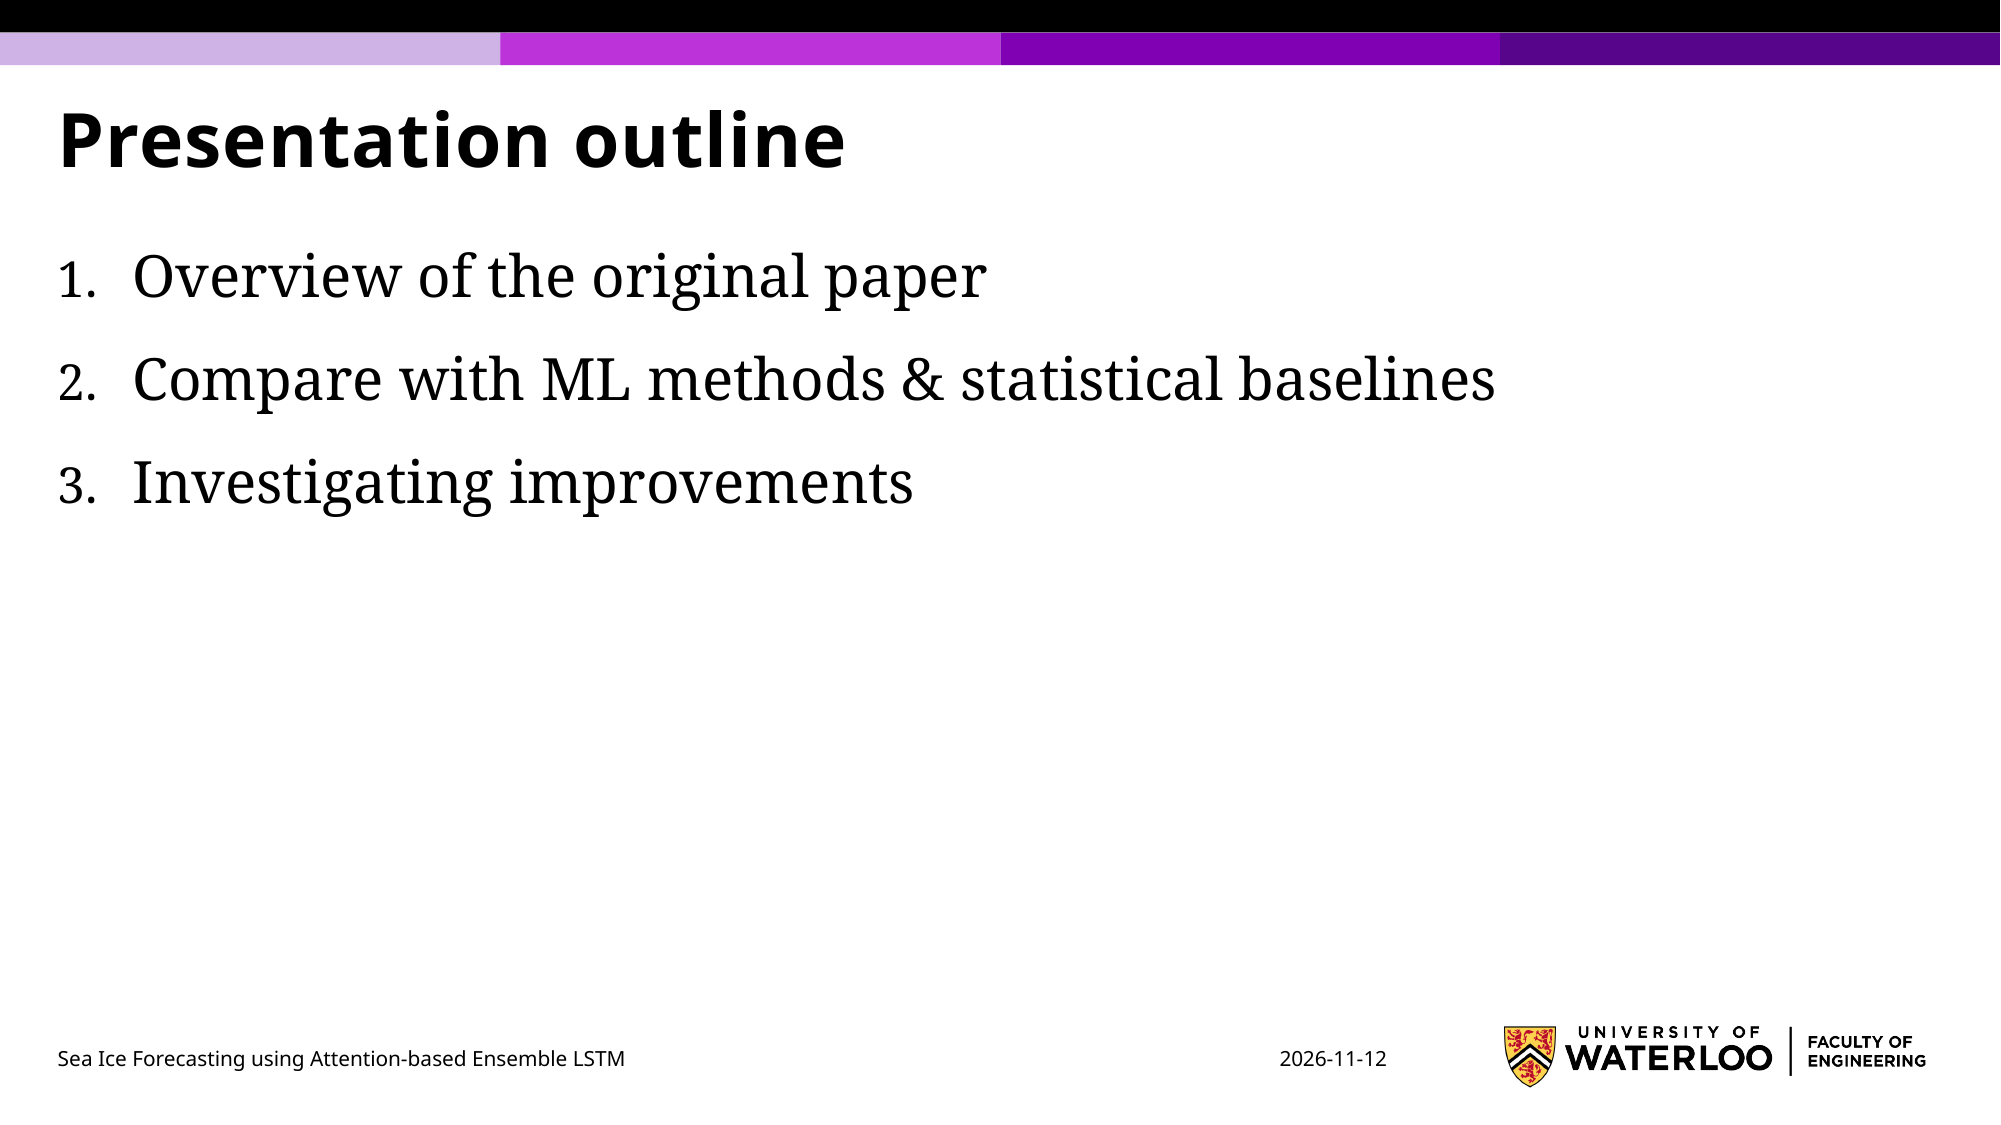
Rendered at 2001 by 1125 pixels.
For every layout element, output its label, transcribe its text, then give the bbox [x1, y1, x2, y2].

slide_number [1236, 1039, 1431, 1081]
title Presentation outline [42, 71, 1941, 219]
picture [1446, 982, 1982, 1125]
list Overview of the original paper Compare with ML methods & statistical baselines Investigating improvements [42, 231, 1941, 986]
footer Sea Ice Forecasting using Attention-based Ensemble LSTM [42, 1039, 900, 1081]
